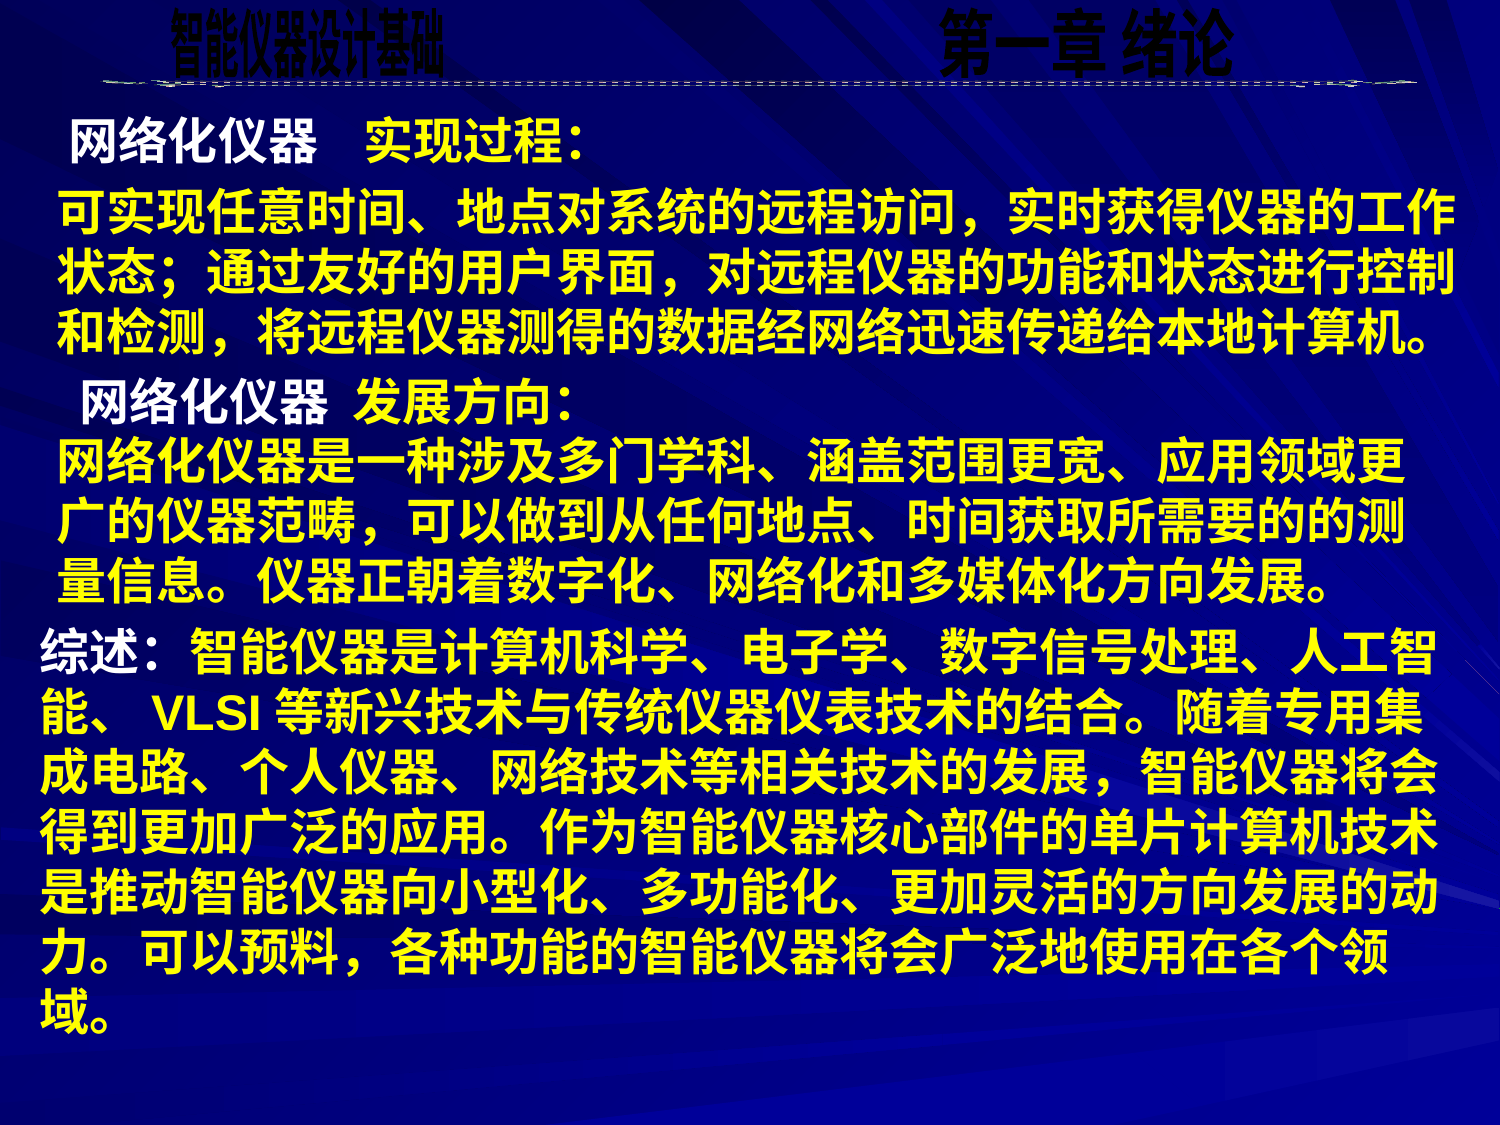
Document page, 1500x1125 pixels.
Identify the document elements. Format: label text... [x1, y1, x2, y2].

text_box 可实现任意时间、地点对系统的远程访问，实时获得仪器的工作状态；通过友好的用户界面，对远程仪器的功能和状态进行控制和检测，将远程仪器测得的数据经网络迅速传递给本地计算机。 [41, 173, 1494, 368]
text_box 网络化仪器是一种涉及多门学科、涵盖范围更宽、应用领域更广的仪器范畴，可以做到从任何地点、时间获取所需要的的测量信息。仪器正朝着数字化、网络化和多媒体化方向发展。 [41, 421, 1463, 617]
text_box 网络化仪器 实现过程： [53, 101, 633, 173]
text_box 综述：智能仪器是计算机科学、电子学、数字信号处理、人工智能、VLSI等新兴技术与传统仪器仪表技术的结合。随着专用集成电路、个人仪器、网络技术等相关技术的发展，智能仪器将会得到更加广泛的应用。作为智能仪器核心部件的单片计算机技术是推动智能仪器向小型化、多功能化、更加灵活的方向发展的动力。可以预料，各种功能的智能仪器将会广泛地使用在各个领域。 [24, 613, 1459, 1049]
text_box 网络化仪器 发展方向： [64, 362, 718, 421]
picture [88, 78, 1424, 91]
